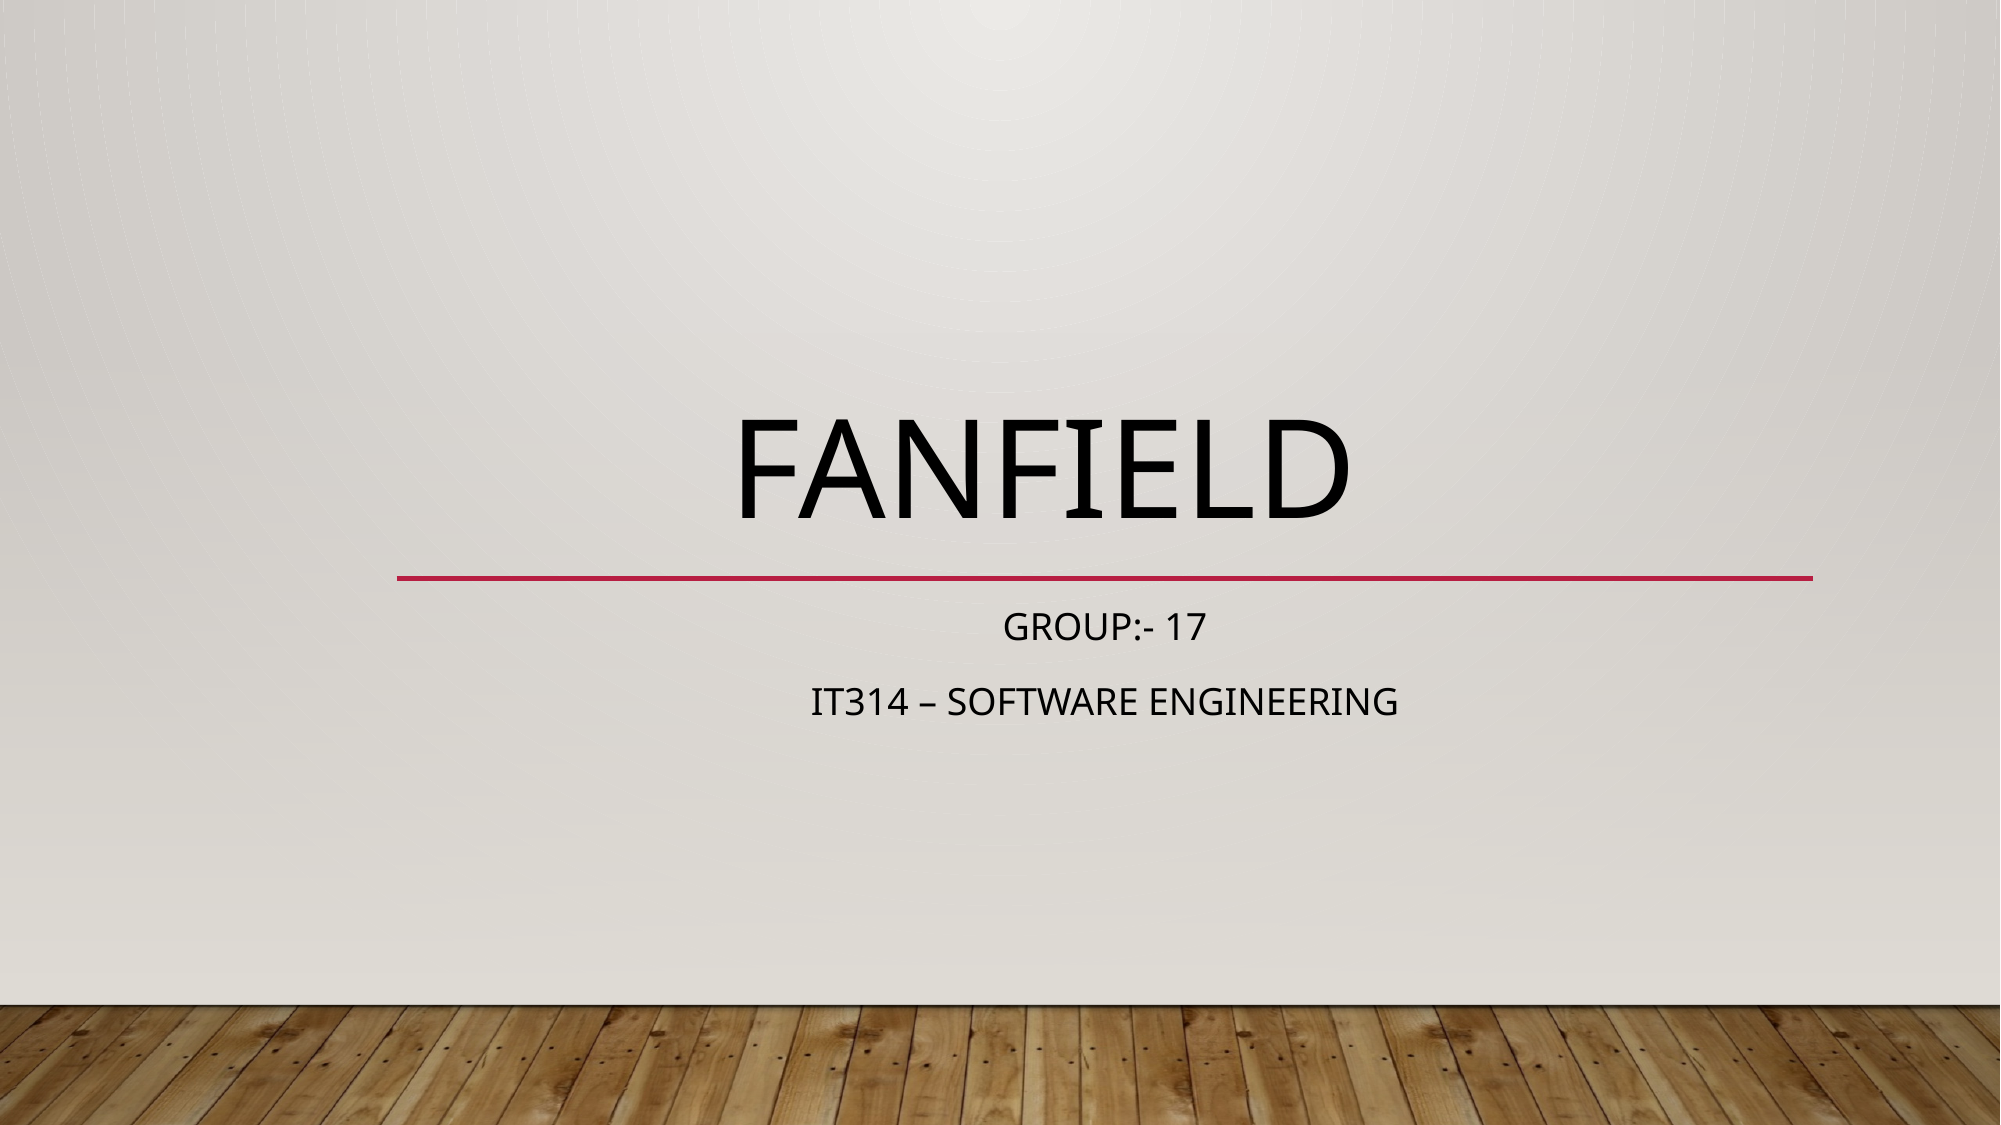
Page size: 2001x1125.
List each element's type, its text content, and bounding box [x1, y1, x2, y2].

picture [0, 1005, 2000, 1125]
title Fanfield [396, 131, 1814, 549]
subtitle Group:- 17 IT314 – software engineering [396, 579, 1814, 740]
